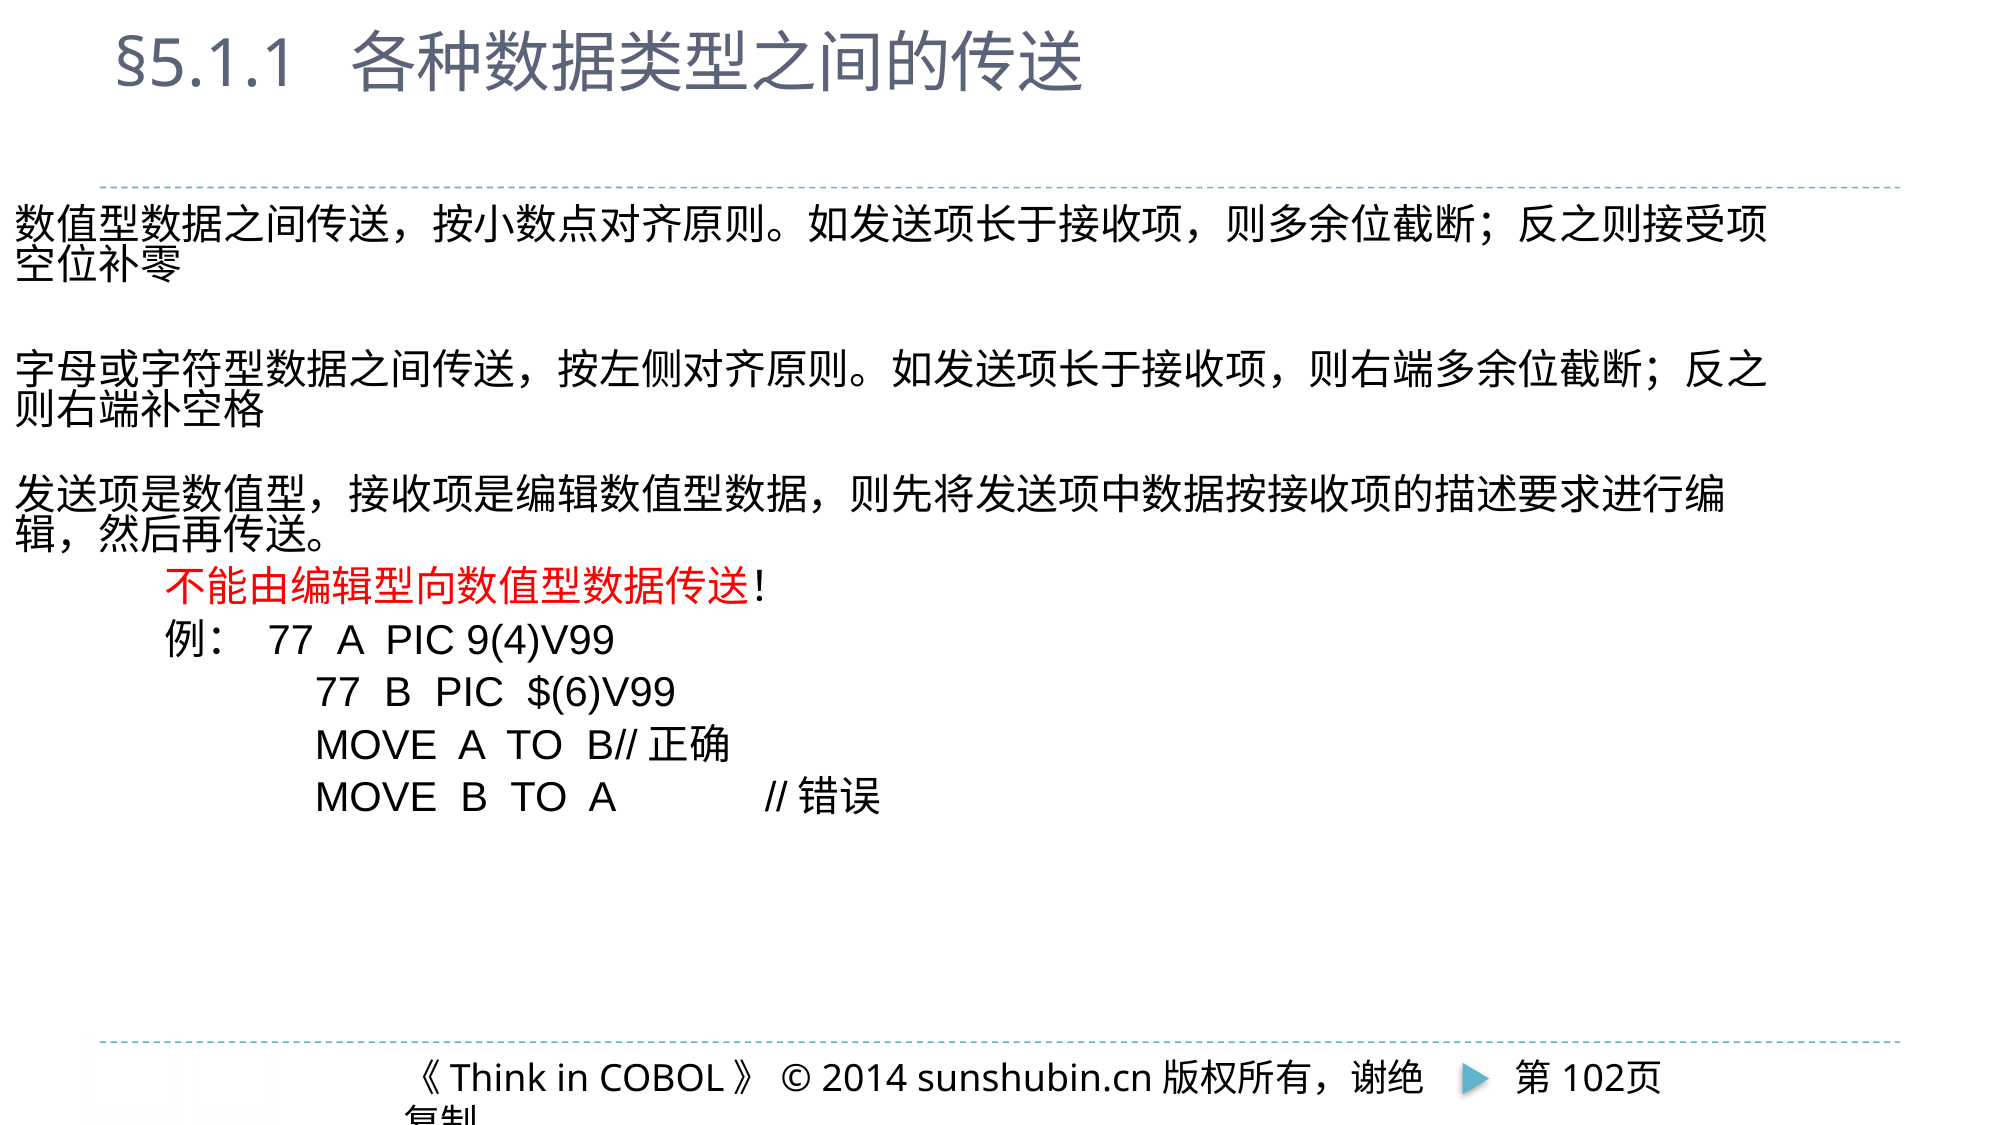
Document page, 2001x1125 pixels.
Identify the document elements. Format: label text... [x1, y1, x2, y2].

list 数值型数据之间传送，按小数点对齐原则。如发送项长于接收项，则多余位截断；反之则接受项空位补零 字母或字符型数据之间传送，按左侧对齐原则。如发送项长于接收项，则右端多余位截断；反之则右端补空格 发送项是数值型，接收项是编辑数值型数据，则先将发送项中数据按接收项的描述要求进行编辑，然后再传送。 不能由编辑型向数值型数据传送！ 例： 77 A PIC 9(4)V99 77 B PIC $(6)V99 MOVE A TO B //正确 MOVE B TO A //错误 [0, 200, 1800, 1006]
title §5.1.1 各种数据类型之间的传送 [99, 12, 1300, 109]
